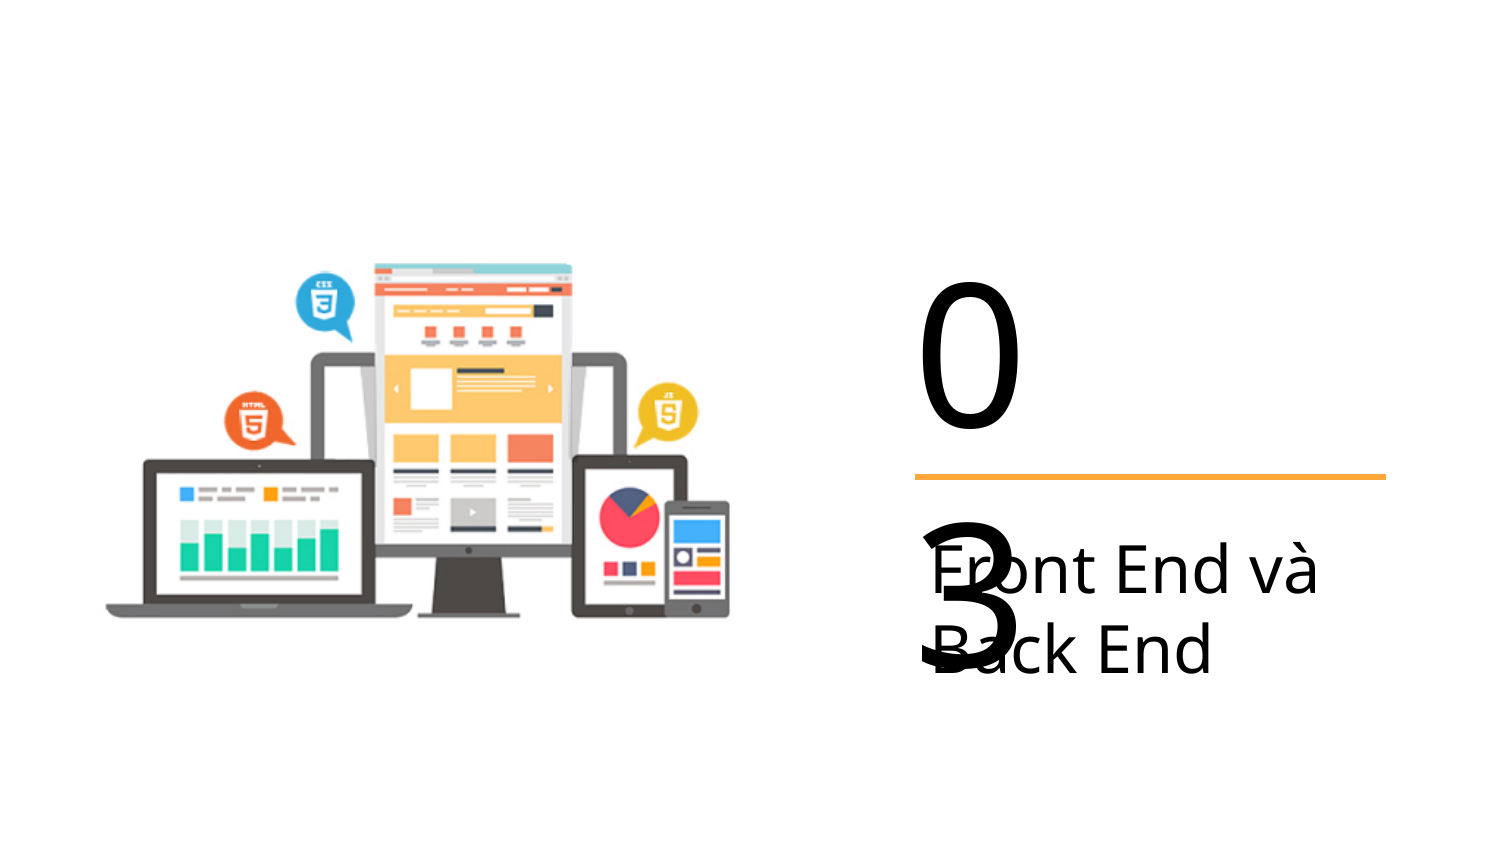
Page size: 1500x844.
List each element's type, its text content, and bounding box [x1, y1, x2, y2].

picture [60, 126, 881, 717]
text_box Front End và Back End [914, 519, 1408, 694]
text_box 03 [898, 219, 1104, 715]
